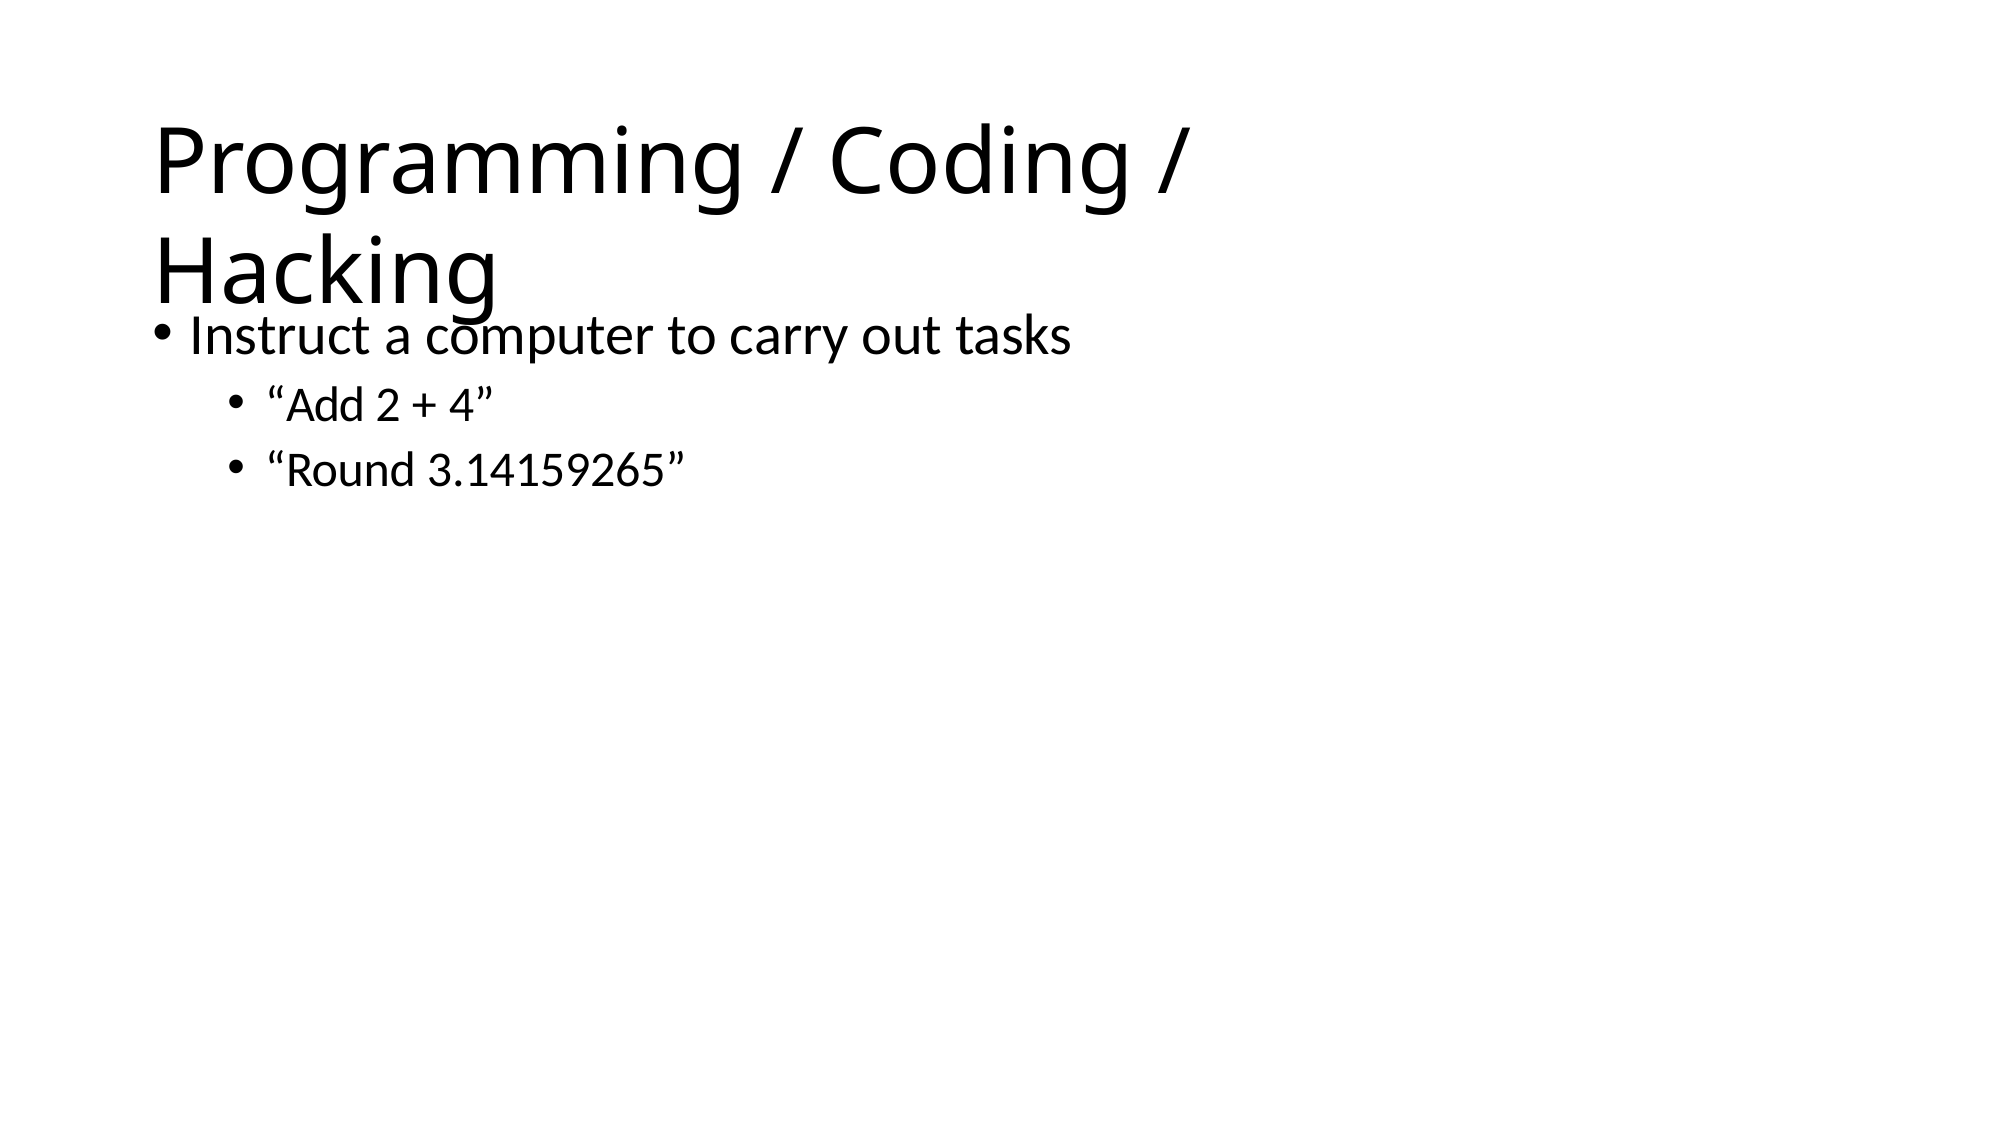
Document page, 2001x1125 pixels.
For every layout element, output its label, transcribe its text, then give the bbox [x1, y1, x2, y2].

text_box Instruct a computer to carry out tasks “Add 2 + 4” “Round 3.14159265” [150, 288, 1082, 496]
title Programming / Coding / Hacking [150, 100, 1346, 323]
